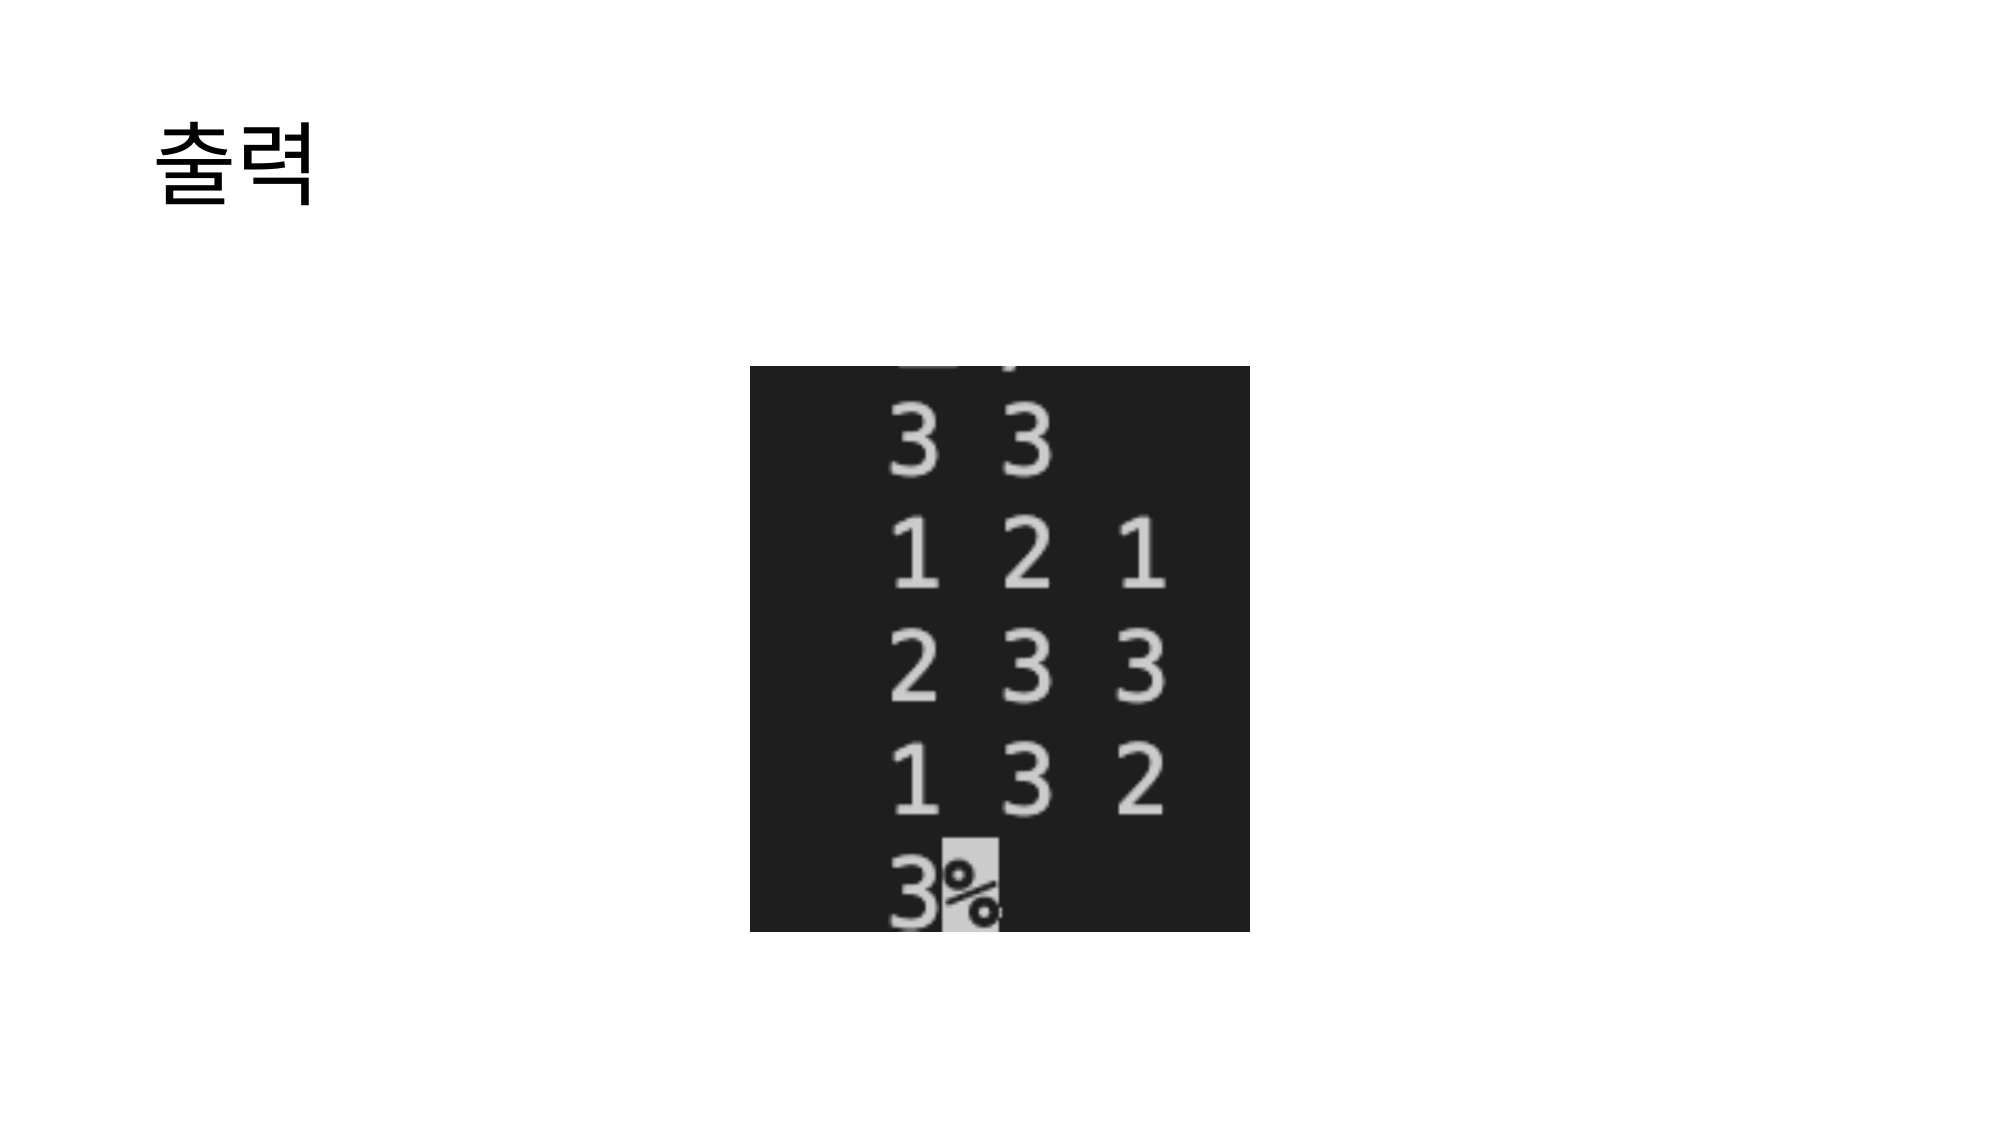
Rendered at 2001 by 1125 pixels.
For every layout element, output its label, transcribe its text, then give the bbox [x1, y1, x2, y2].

title 출력 [137, 59, 1863, 278]
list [750, 366, 1250, 932]
